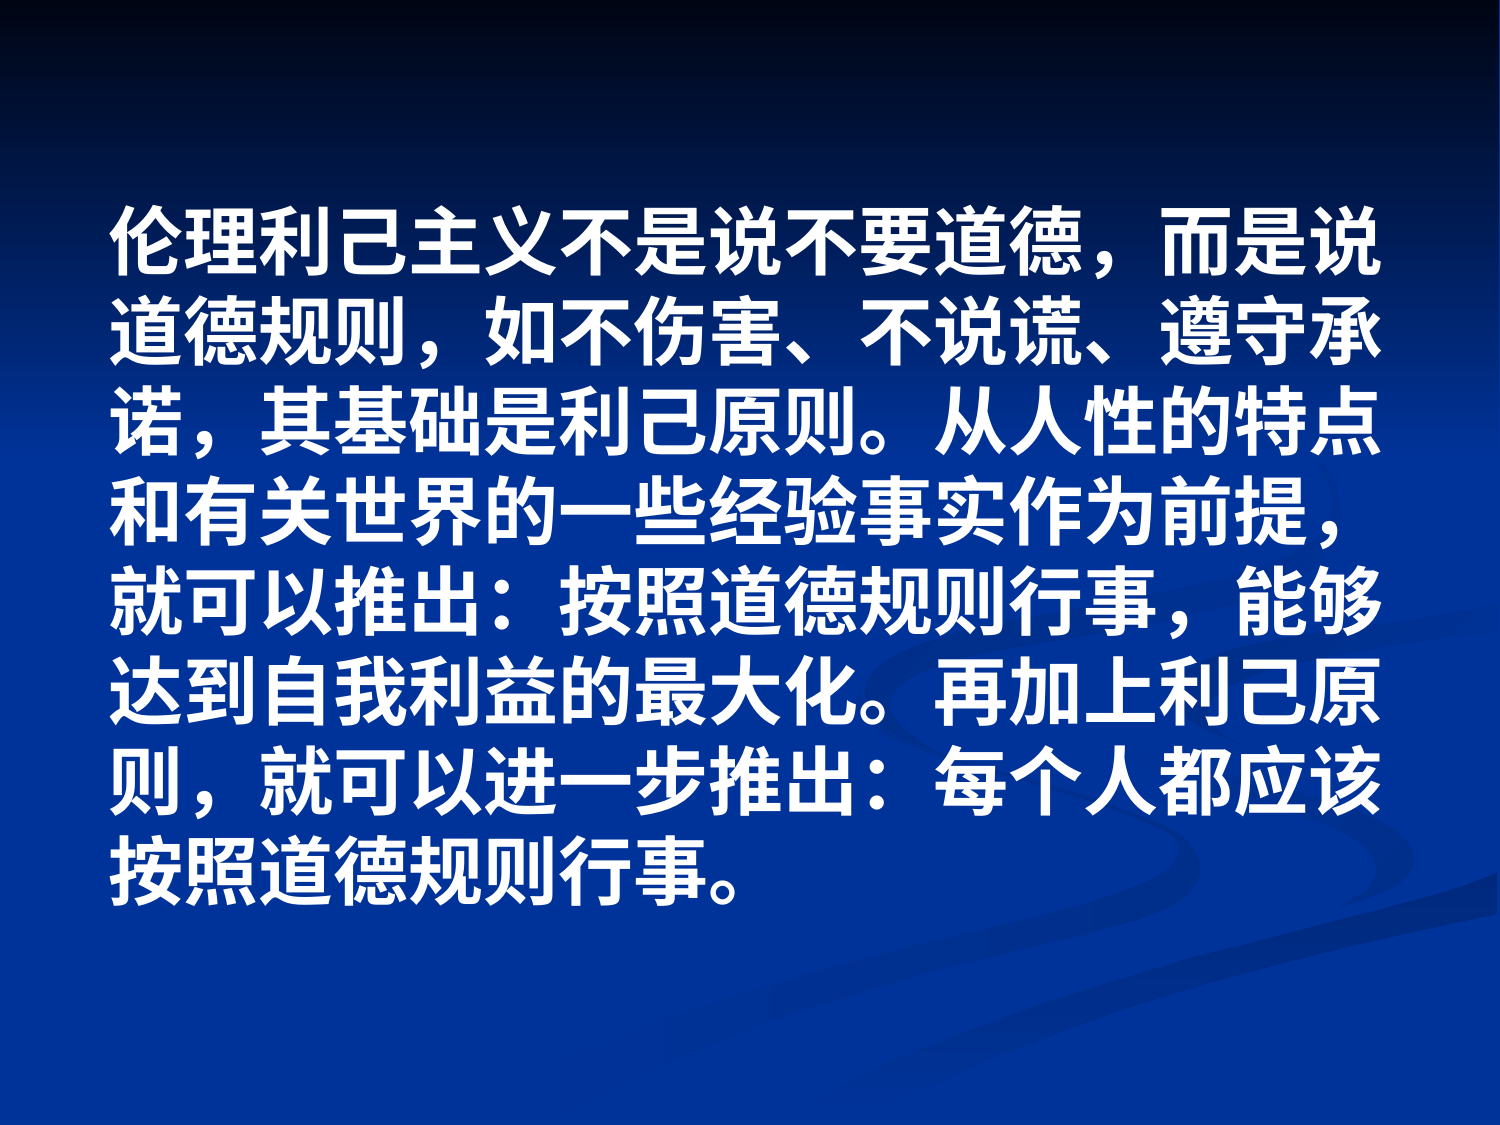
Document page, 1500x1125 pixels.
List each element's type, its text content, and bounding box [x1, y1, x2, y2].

text_box 伦理利己主义不是说不要道德，而是说道德规则，如不伤害、不说谎、遵守承诺，其基础是利己原则。从人性的特点和有关世界的一些经验事实作为前提，就可以推出：按照道德规则行事，能够达到自我利益的最大化。再加上利己原则，就可以进一步推出：每个人都应该按照道德规则行事。 [93, 187, 1413, 923]
